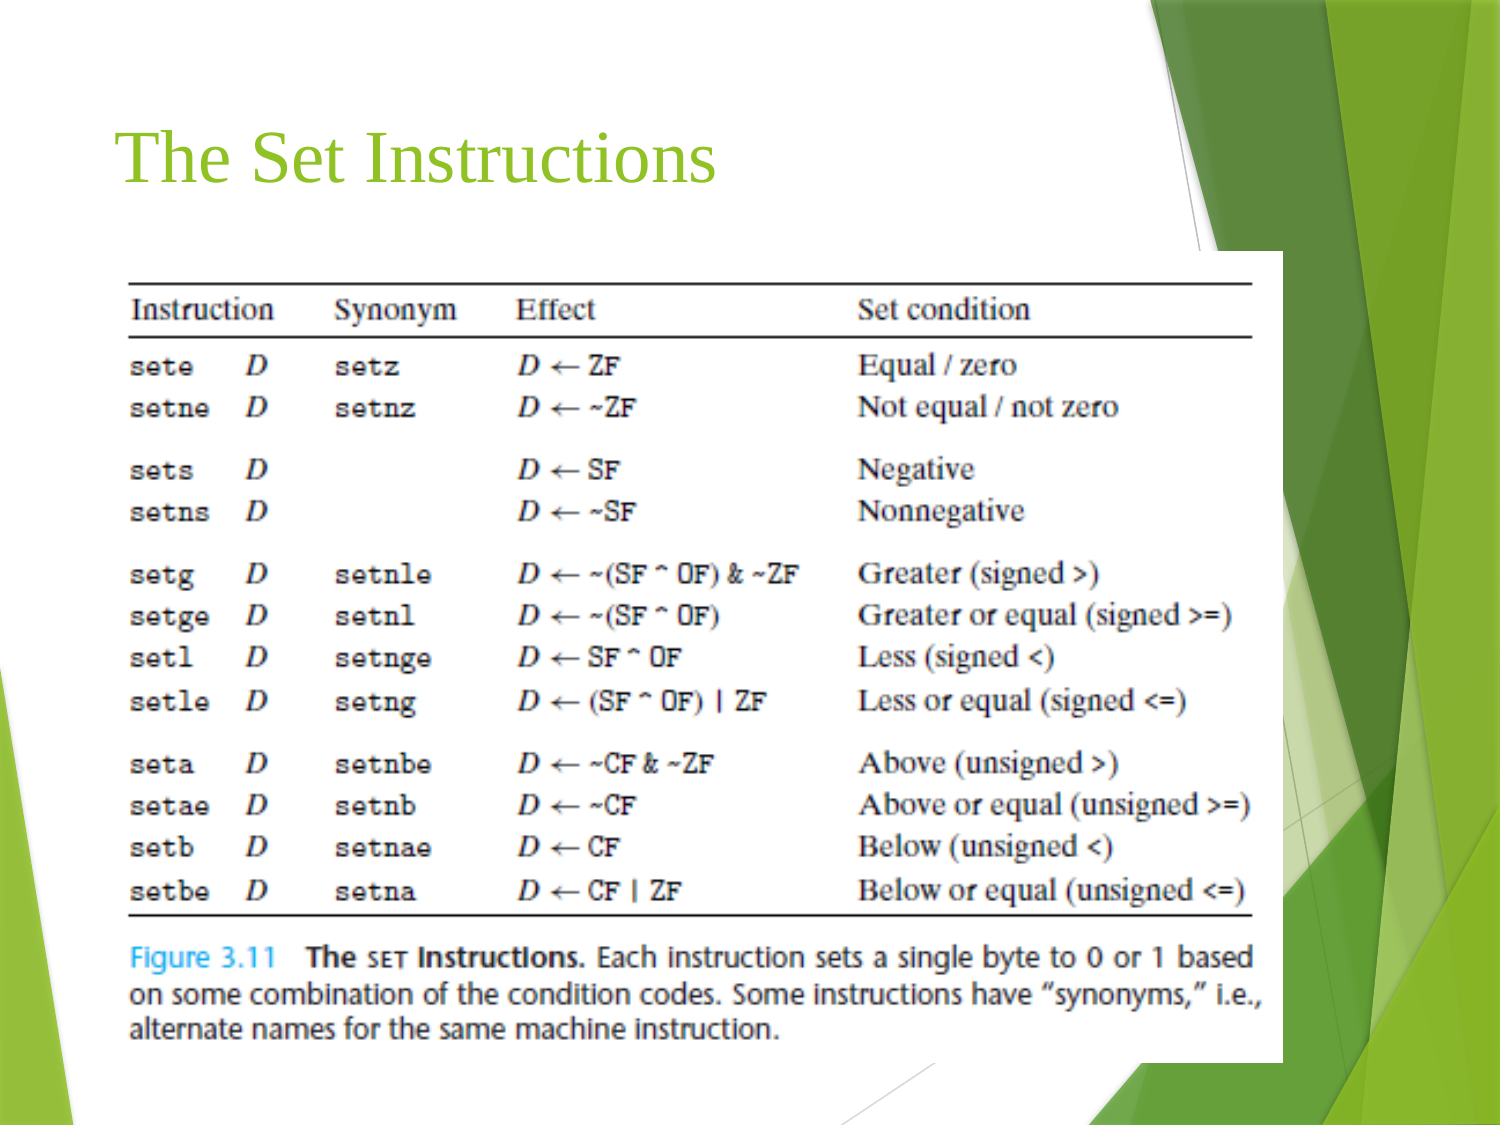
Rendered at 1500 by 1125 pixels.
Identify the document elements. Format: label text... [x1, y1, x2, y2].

title The Set Instructions [99, 99, 1142, 224]
picture [99, 250, 1284, 1063]
